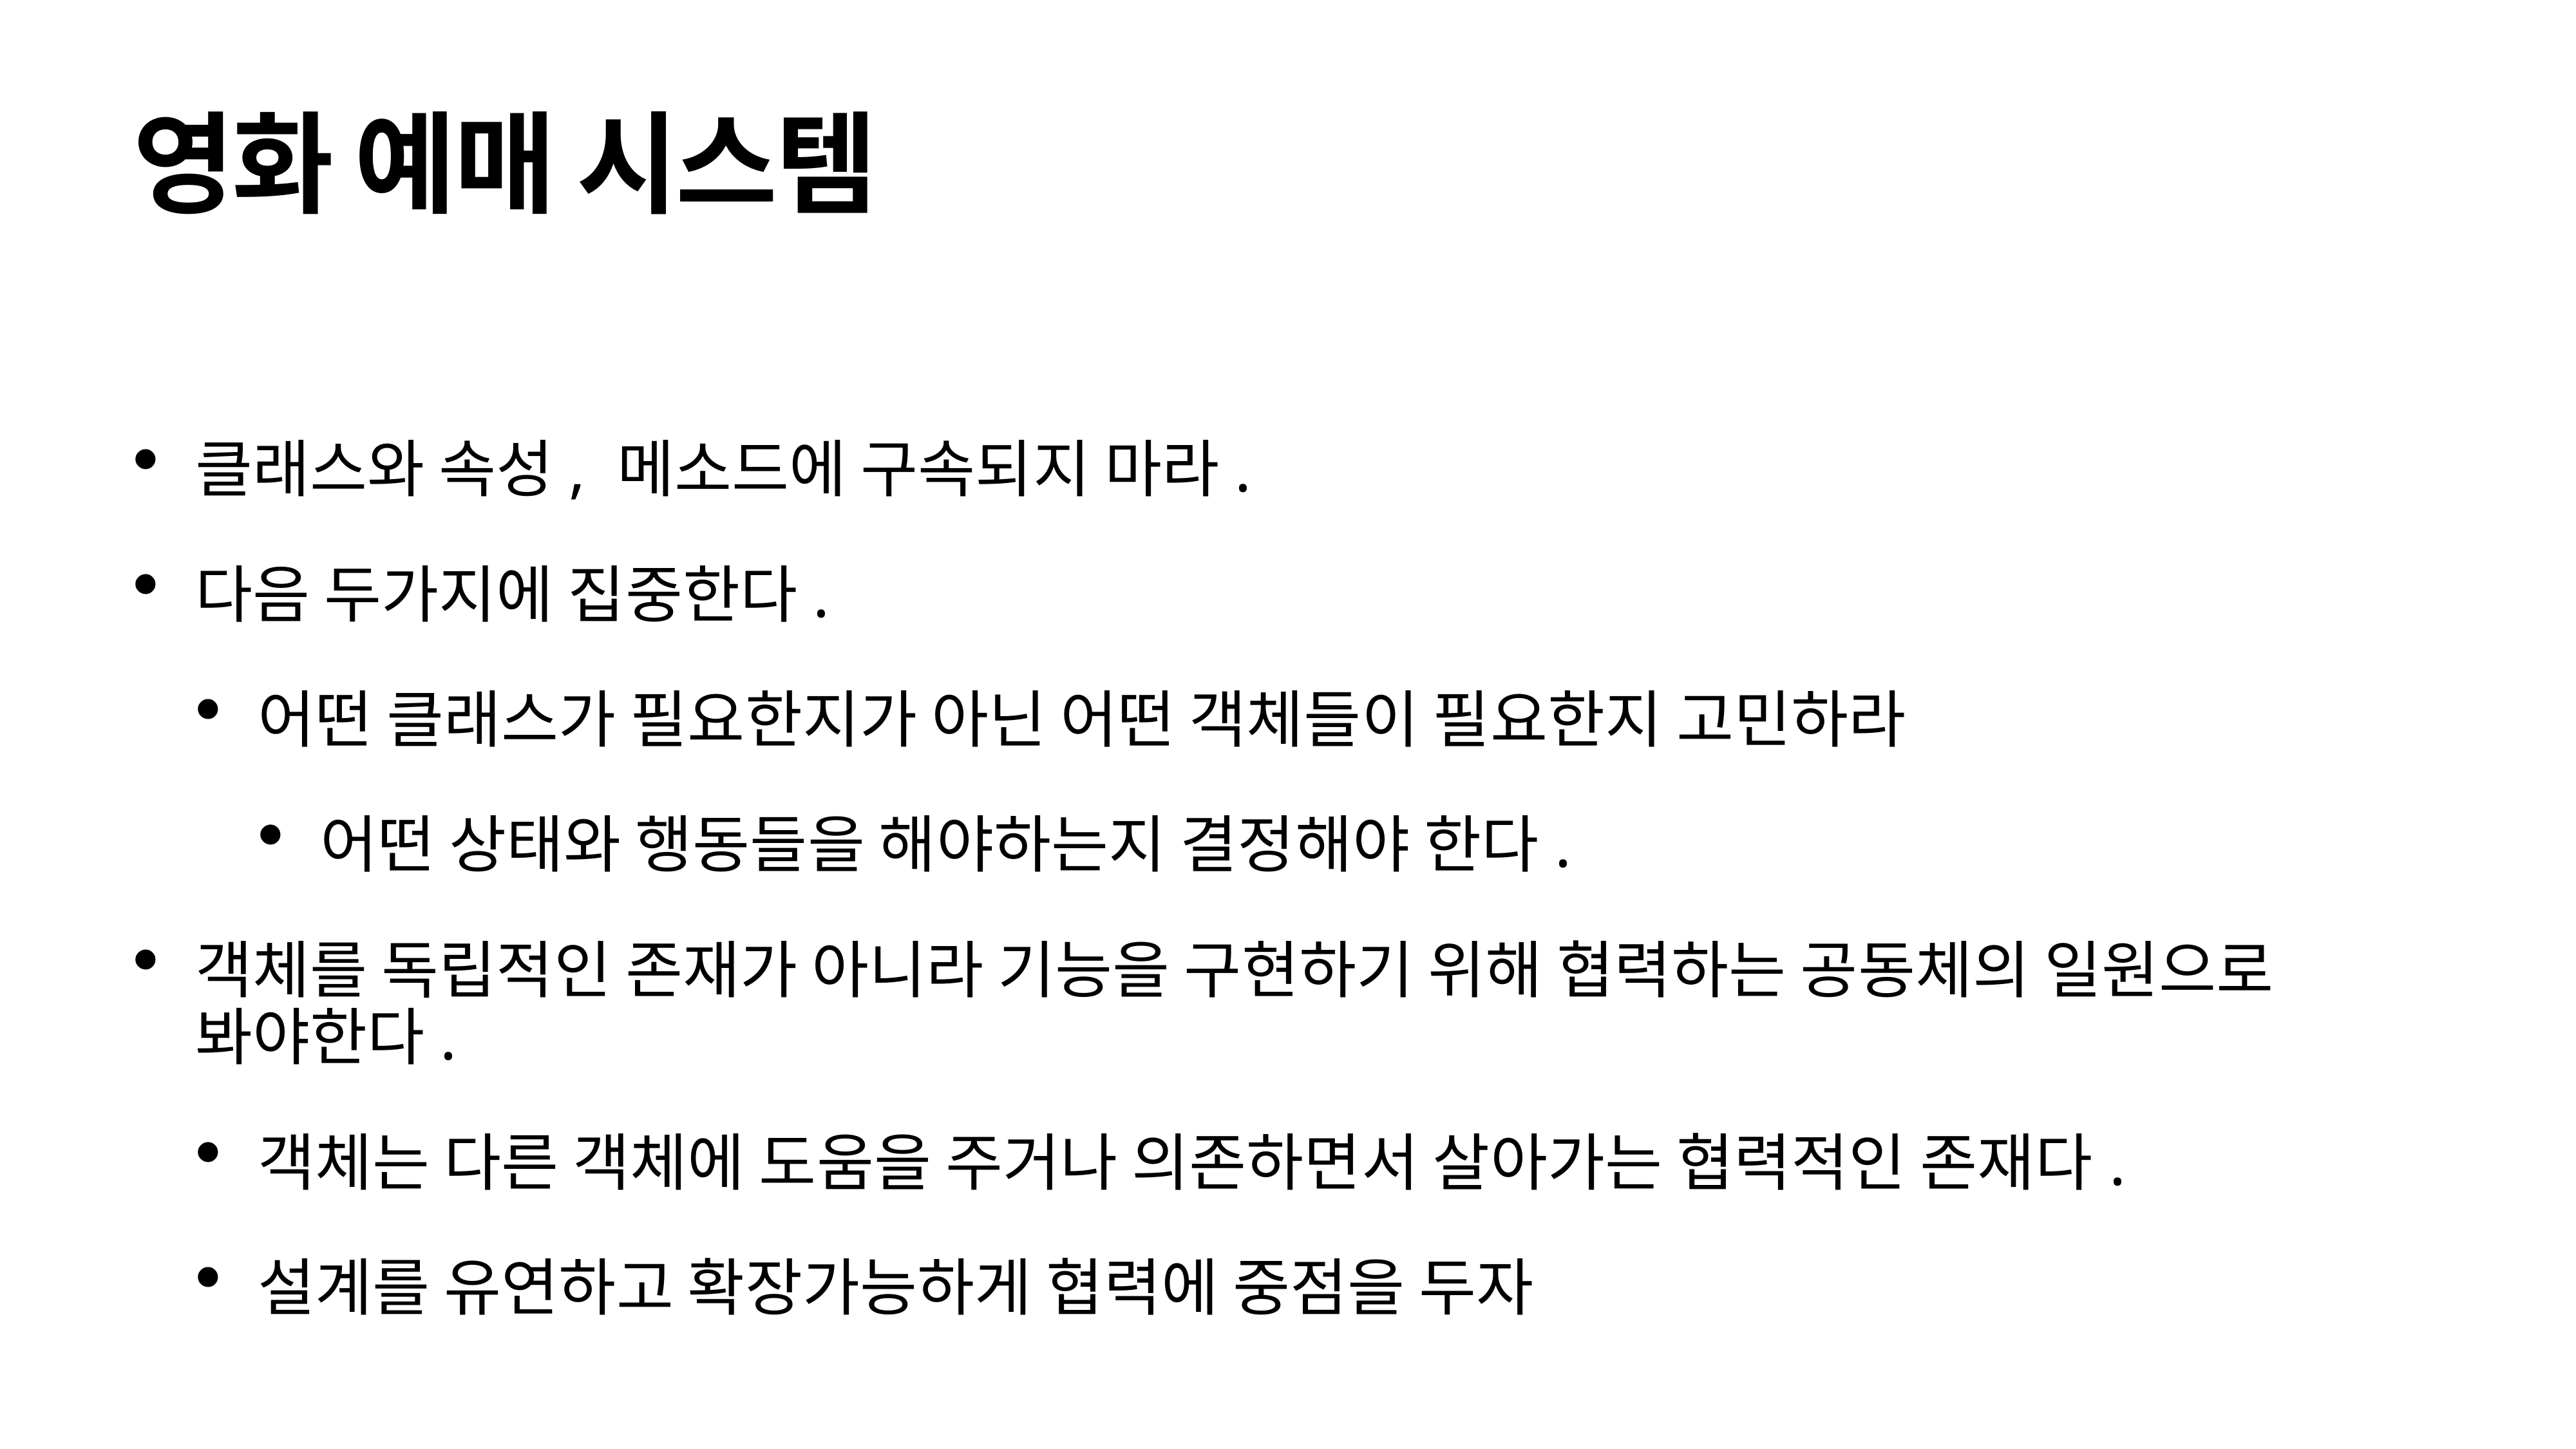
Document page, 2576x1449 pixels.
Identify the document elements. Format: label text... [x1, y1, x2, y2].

title 영화 예매 시스템 [127, 113, 2449, 266]
list 클래스와 속성, 메소드에 구속되지 마라. 다음 두가지에 집중한다. 어떤 클래스가 필요한지가 아닌 어떤 객체들이 필요한지 고민하라 어떤 상태와 행동들을 해야하는지 결정해야 한다. 객체를 독립적인 존재가 아니라 기능을 구현하기 위해 협력하는 공동체의 일원으로 봐야한다. 객체는 다른 객체에 도움을 주거나 의존하면서 살아가는 협력적인 존재다. 설계를 유연하고 확장가능하게 협력에 중점을 두자 [127, 432, 2449, 1305]
